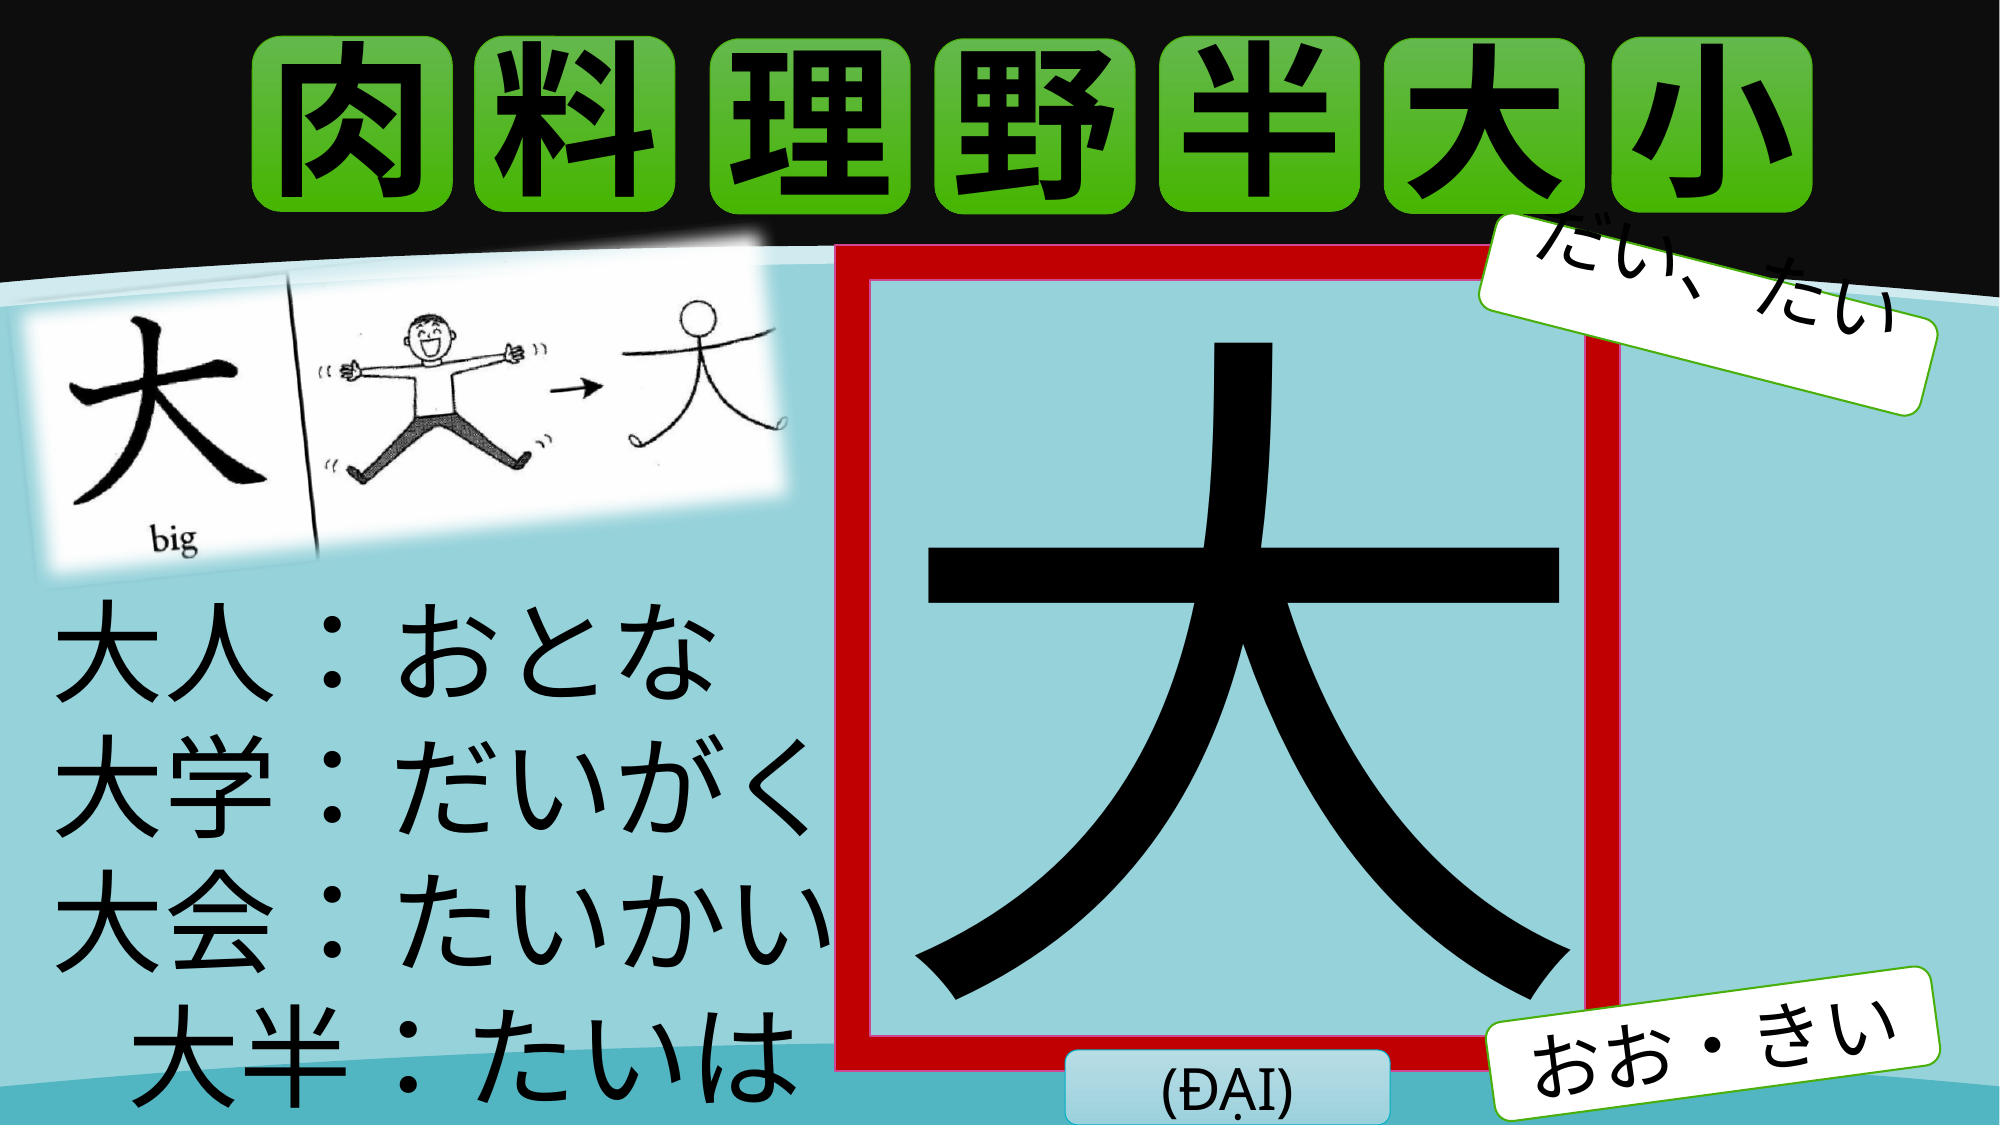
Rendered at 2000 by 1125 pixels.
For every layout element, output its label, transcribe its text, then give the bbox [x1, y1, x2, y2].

text_box (ĐẠI) [1064, 1049, 1391, 1125]
text_box 料 [474, 35, 676, 212]
text_box 理 [709, 38, 911, 215]
text_box 野 [934, 38, 1136, 215]
text_box だい、たい [1477, 214, 1939, 417]
text_box 半 [1159, 35, 1361, 212]
text_box おお・きい [1484, 965, 1942, 1123]
picture [13, 232, 794, 565]
text_box 小 [1611, 36, 1813, 213]
text_box 大 [1584, 336, 1621, 1009]
text_box 大 [834, 244, 1489, 1072]
text_box 肉 [251, 35, 453, 212]
text_box 大人：おとな 大学：だいがく 大会：たいかい 大半：たいはん [37, 574, 863, 1125]
text_box 大 [1383, 37, 1585, 214]
